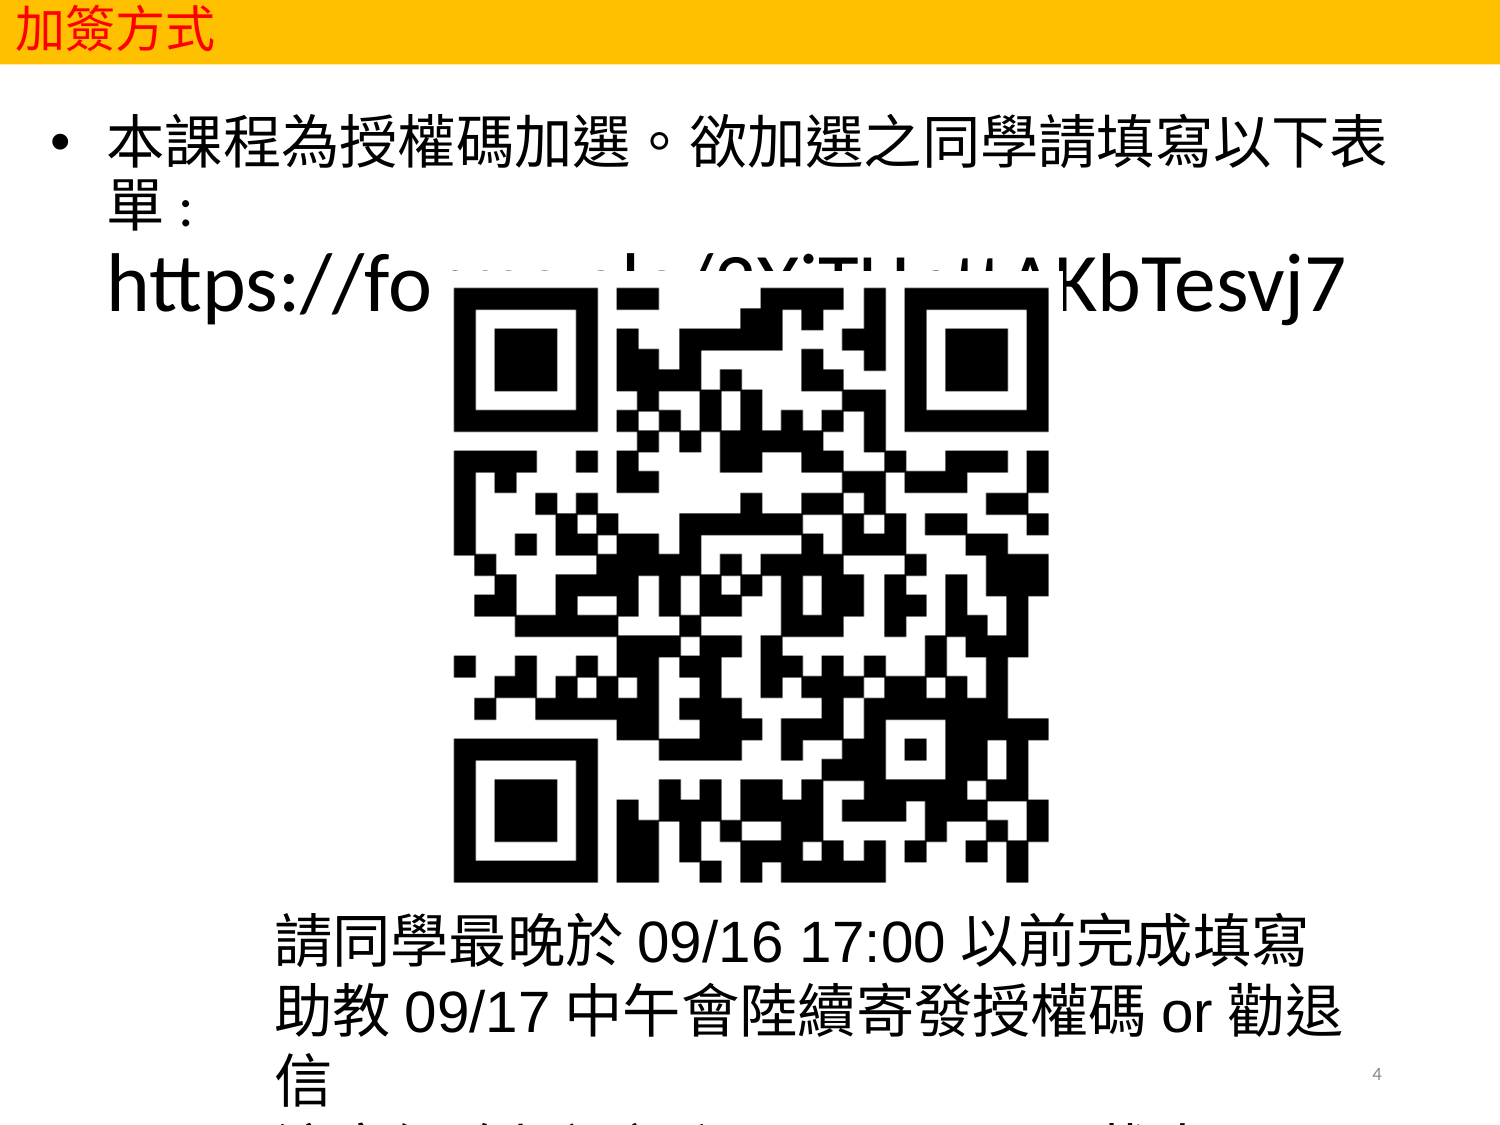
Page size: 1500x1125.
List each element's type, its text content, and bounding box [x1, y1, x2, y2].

list 本課程為授權碼加選。欲加選之同學請填寫以下表單: https://forms.gle/2XiTHpttAKbTesvj7 [16, 106, 1469, 1014]
text_box 請同學最晚於09/16 17:00以前完成填寫 助教09/17中午會陸續寄發授權碼or勸退信 注意網路加選課程 09/17 18:00截止! [259, 896, 1373, 1125]
slide_number 4 [1373, 1042, 1397, 1103]
text_box 加簽方式 [0, 0, 1500, 65]
picture [437, 271, 1063, 897]
